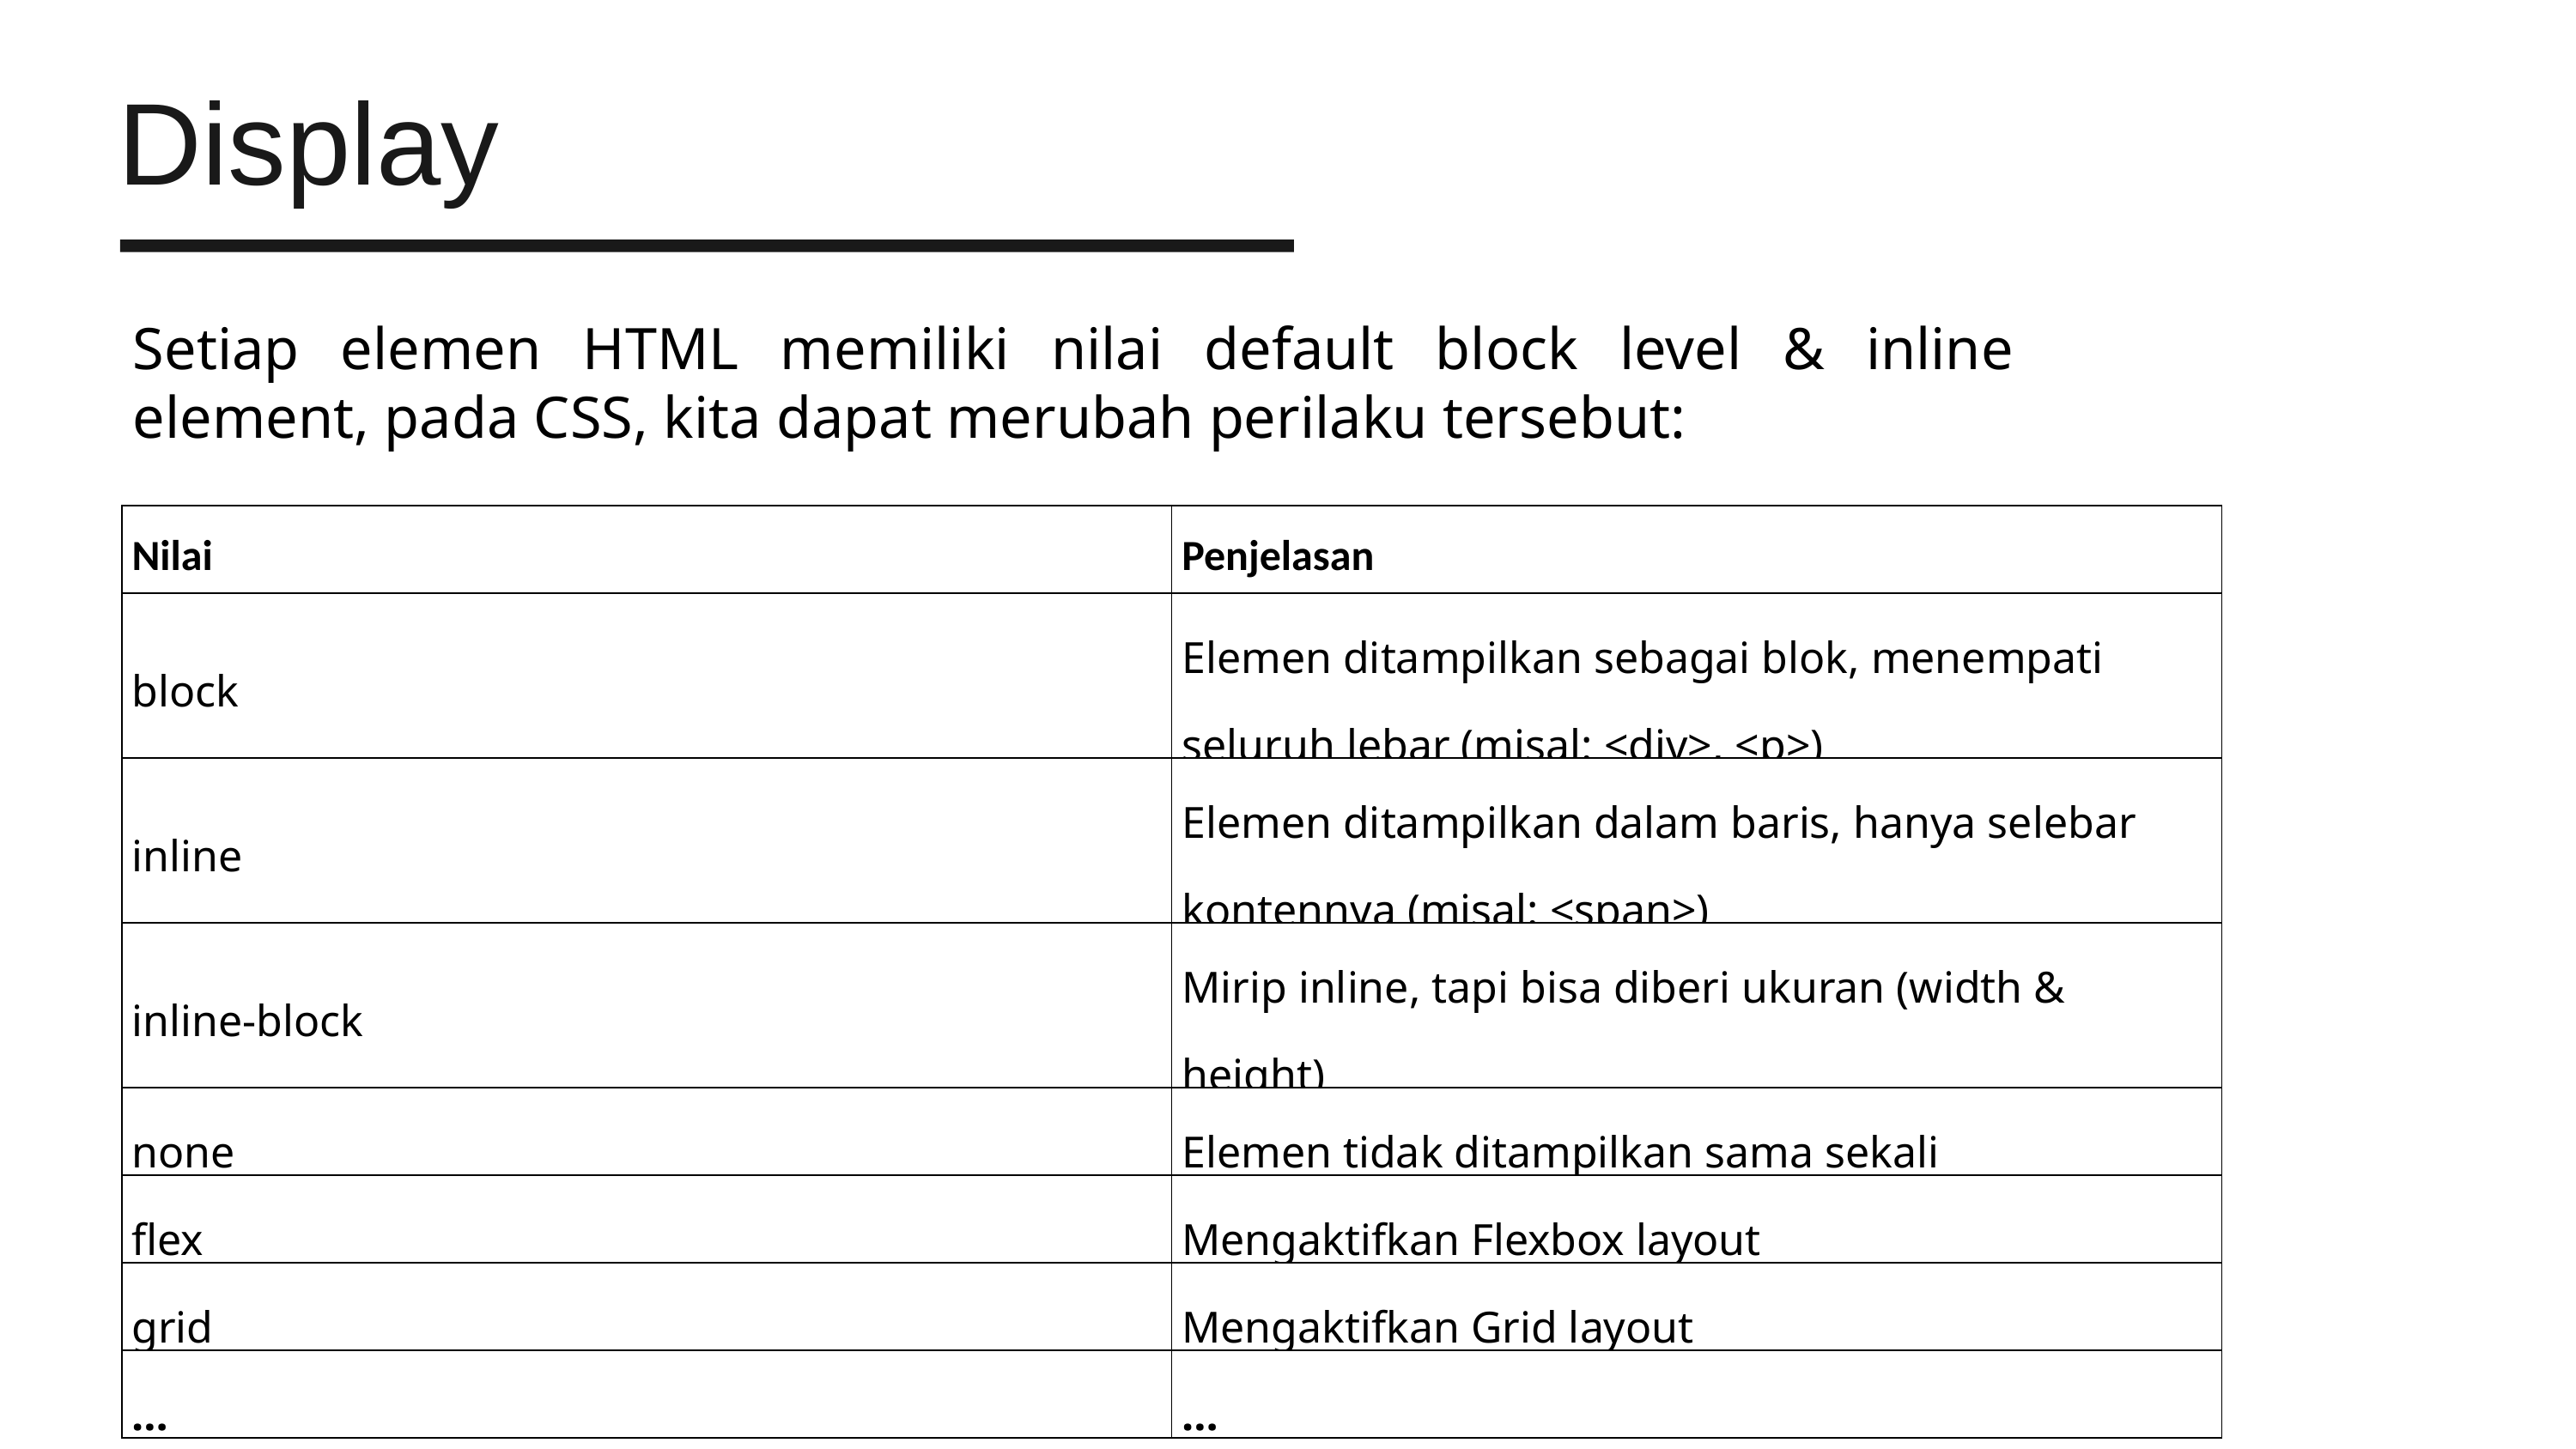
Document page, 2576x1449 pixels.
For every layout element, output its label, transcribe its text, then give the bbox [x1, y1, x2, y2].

table_cell none [123, 1088, 1171, 1174]
text_box Setiap elemen HTML memiliki nilai default block level & inline element, pada CSS, kita dapat merubah perilaku tersebut: [119, 306, 2029, 593]
table_cell grid [123, 1264, 1171, 1349]
table_header Penjelasan [1172, 506, 2221, 592]
table_cell … [123, 1351, 1171, 1437]
table_cell inline [123, 759, 1171, 922]
table_cell … [1172, 1351, 2221, 1437]
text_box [118, 58, 1716, 252]
table_cell block [123, 594, 1171, 757]
table_cell Elemen ditampilkan sebagai blok, menempati seluruh lebar (misal: <div>, <p>) [1172, 594, 2221, 757]
table_cell Mirip inline, tapi bisa diberi ukuran (width & height) [1172, 924, 2221, 1087]
table_cell flex [123, 1176, 1171, 1262]
table_cell Mengaktifkan Grid layout [1172, 1264, 2221, 1349]
table_cell Elemen ditampilkan dalam baris, hanya selebar kontennya (misal: <span>) [1172, 759, 2221, 922]
table_cell Mengaktifkan Flexbox layout [1172, 1176, 2221, 1262]
table_cell inline-block [123, 924, 1171, 1087]
table_header Nilai [123, 506, 1171, 592]
table_cell Elemen tidak ditampilkan sama sekali [1172, 1088, 2221, 1174]
